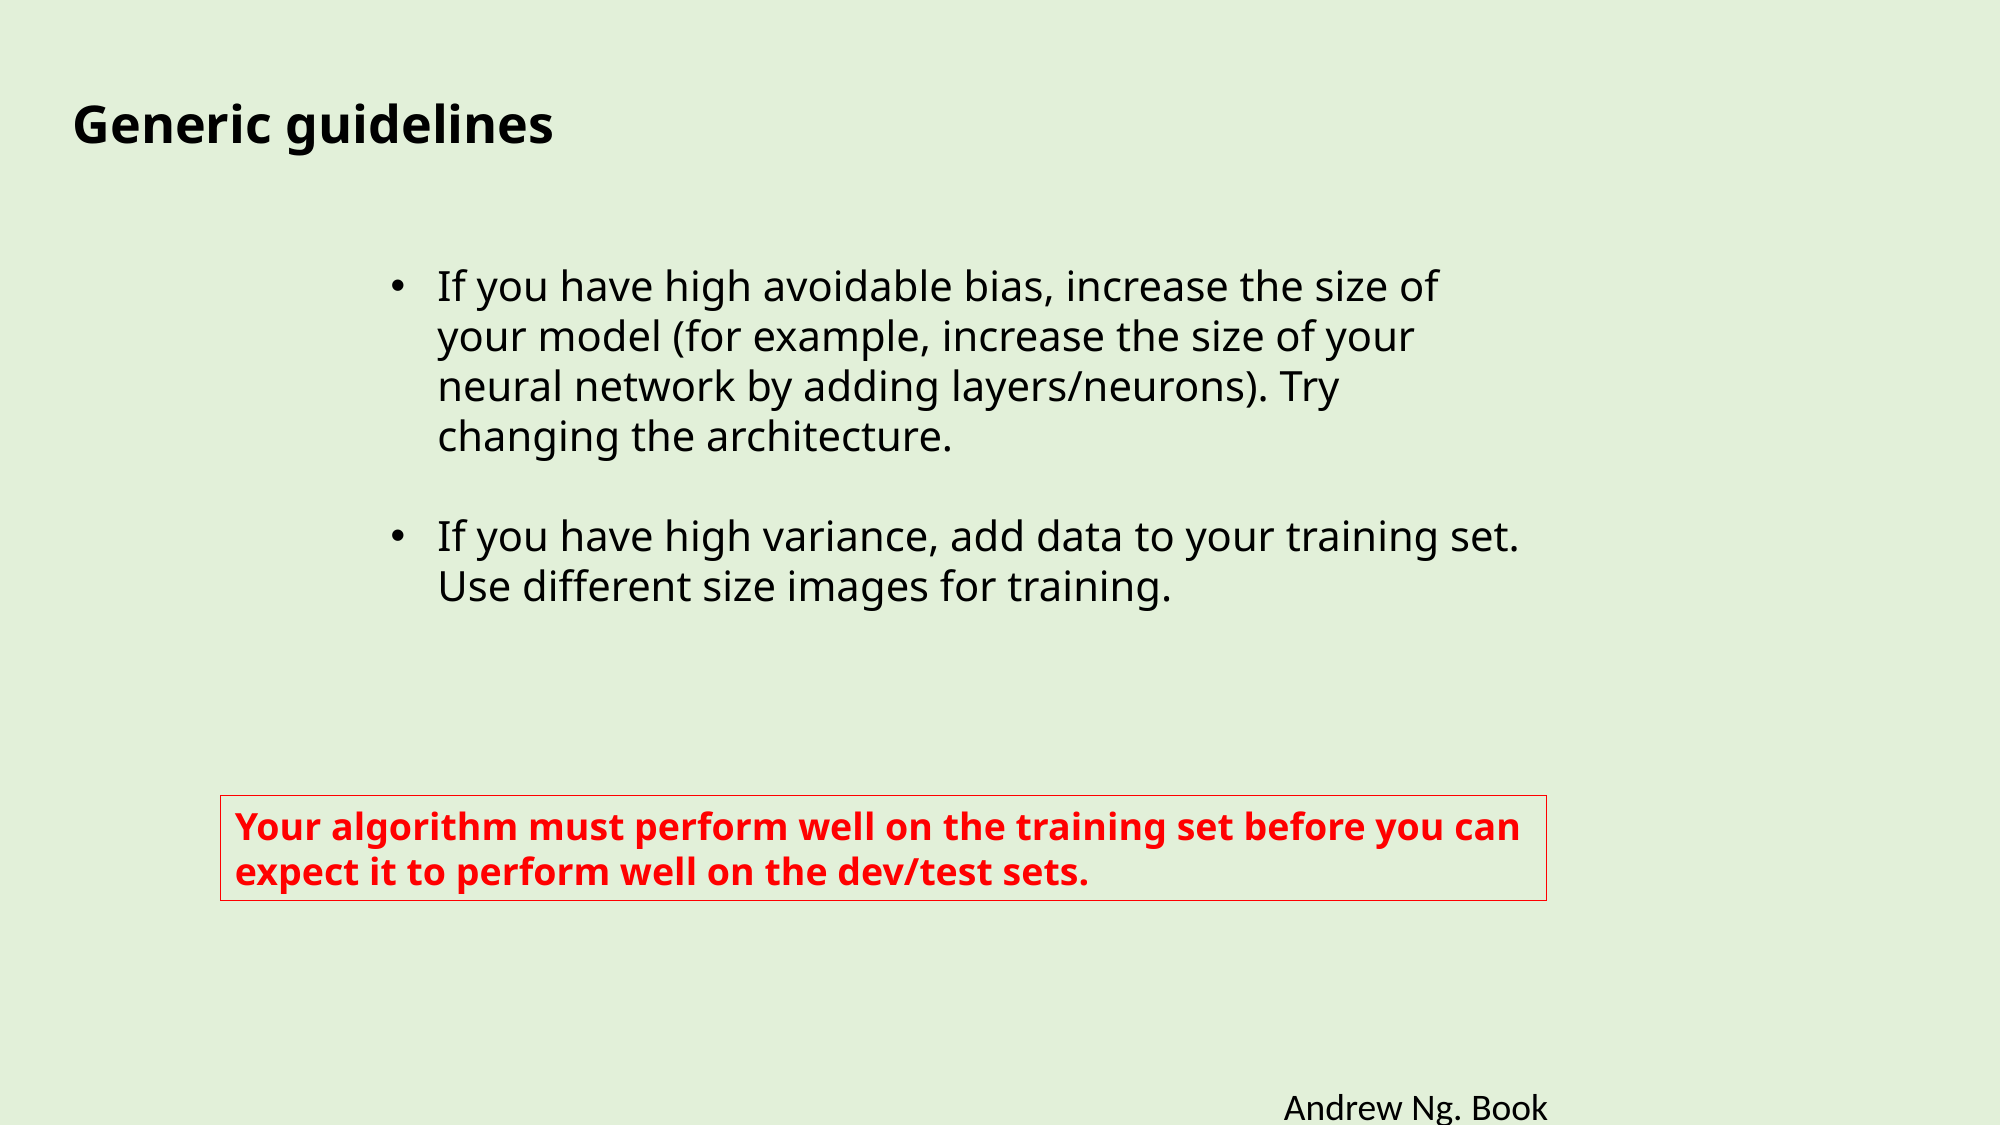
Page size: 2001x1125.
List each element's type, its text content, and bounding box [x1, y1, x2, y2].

text_box Generic guidelines [57, 83, 1013, 161]
text_box If you have high avoidable bias, increase the size of your model (for example, increase the size of your neural network by adding layers/neurons). Try changing the architecture. If you have high variance, add data to your training set. Use different size images for training. [375, 252, 1547, 618]
text_box Your algorithm must perform well on the training set before you can expect it to perform well on the dev/test sets. [220, 795, 1547, 901]
text_box Andrew Ng. Book [1269, 1075, 1760, 1125]
